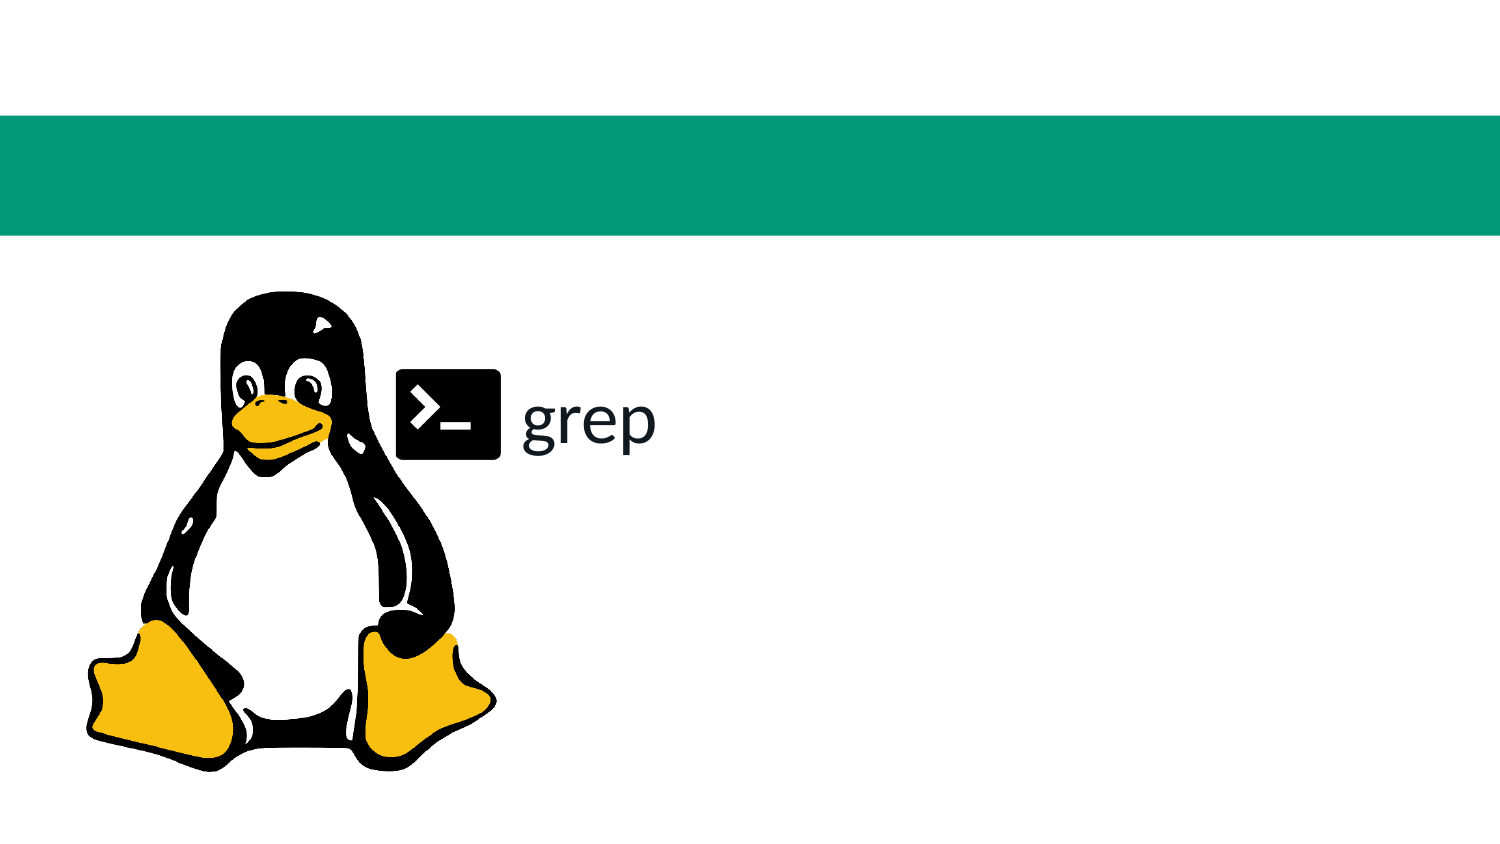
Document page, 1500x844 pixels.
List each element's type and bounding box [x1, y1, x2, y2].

text_box [46, 246, 1159, 817]
picture [395, 367, 501, 461]
